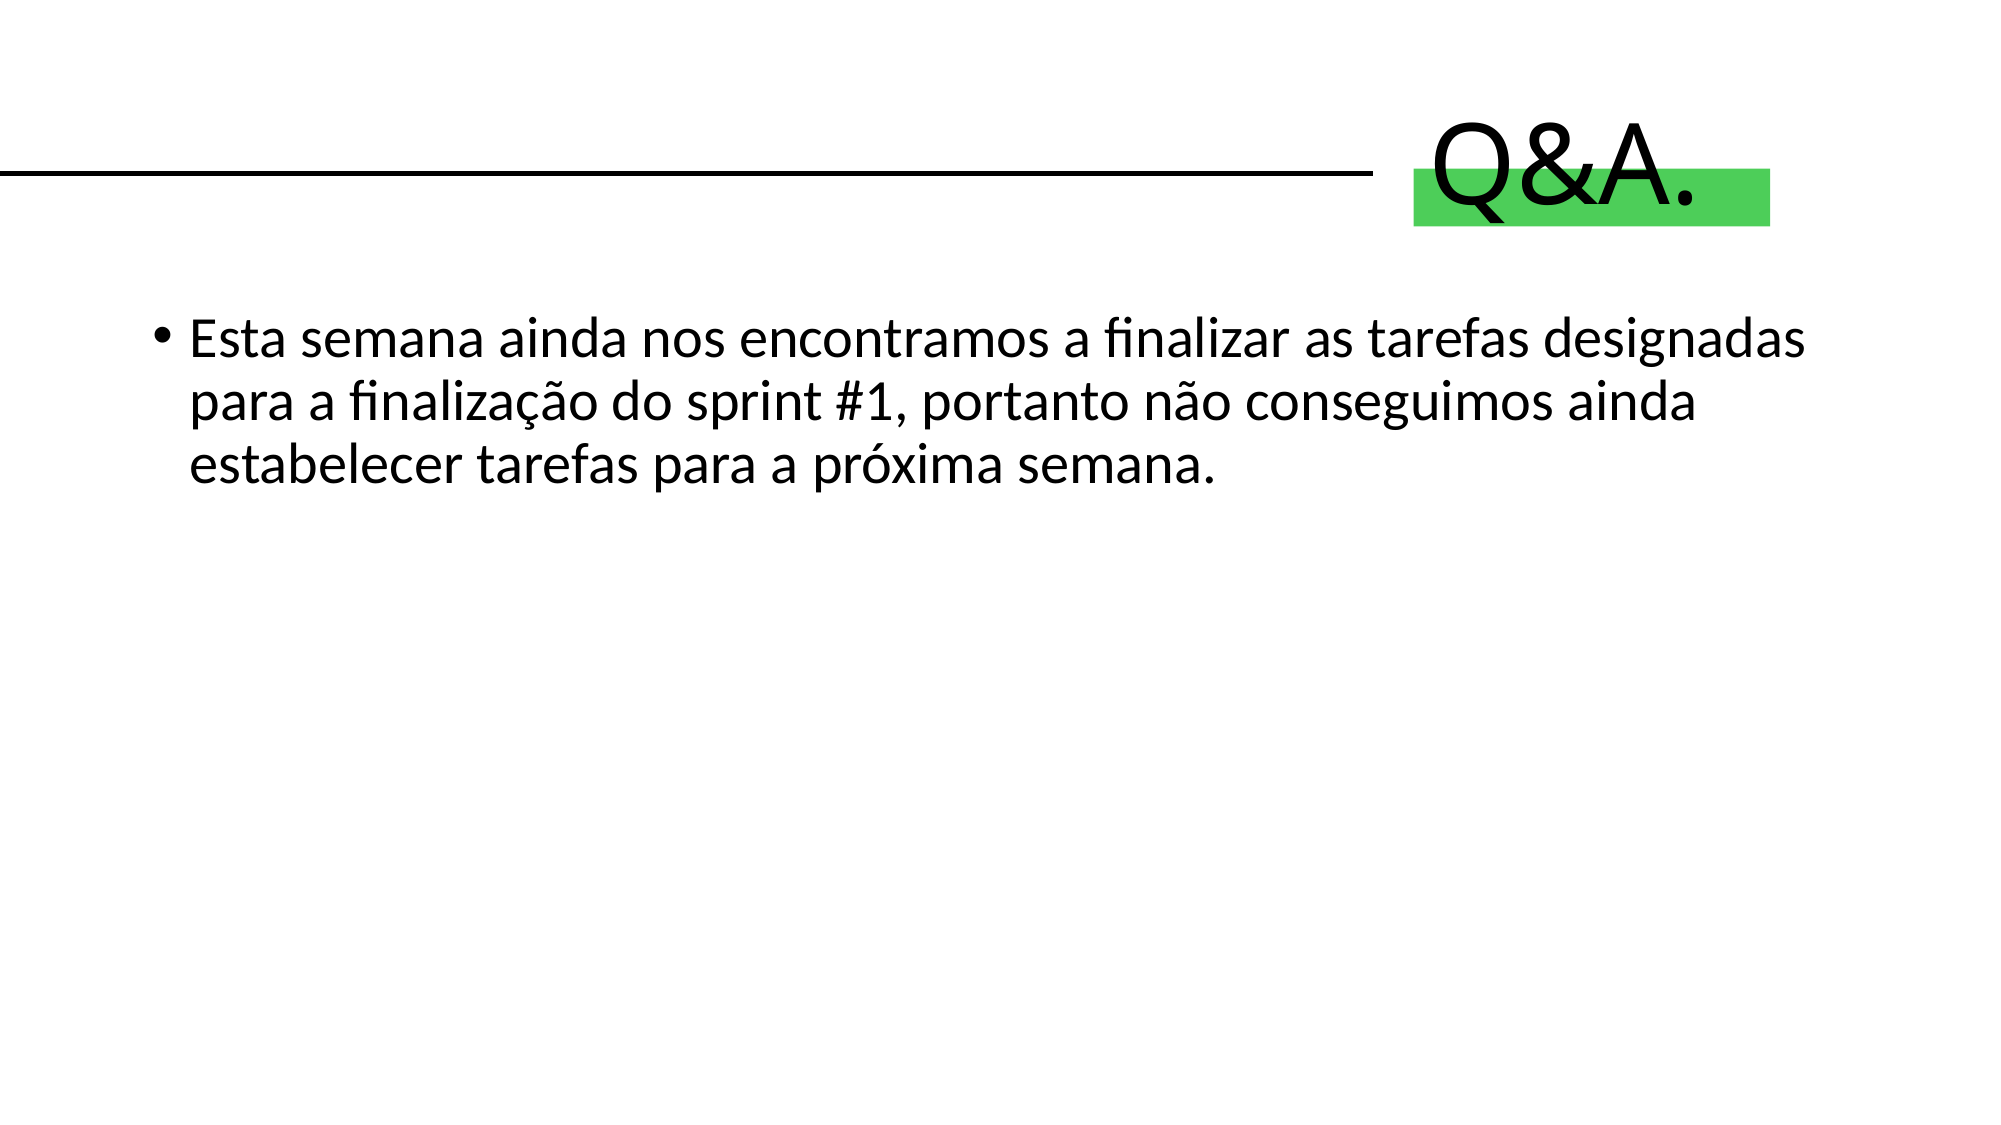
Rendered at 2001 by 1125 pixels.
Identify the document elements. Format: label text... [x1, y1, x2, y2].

title Q&A. [1413, 59, 1863, 278]
list Esta semana ainda nos encontramos a finalizar as tarefas designadas para a finalização do sprint #1, portanto não conseguimos ainda estabelecer tarefas para a próxima semana. [137, 299, 1863, 1014]
